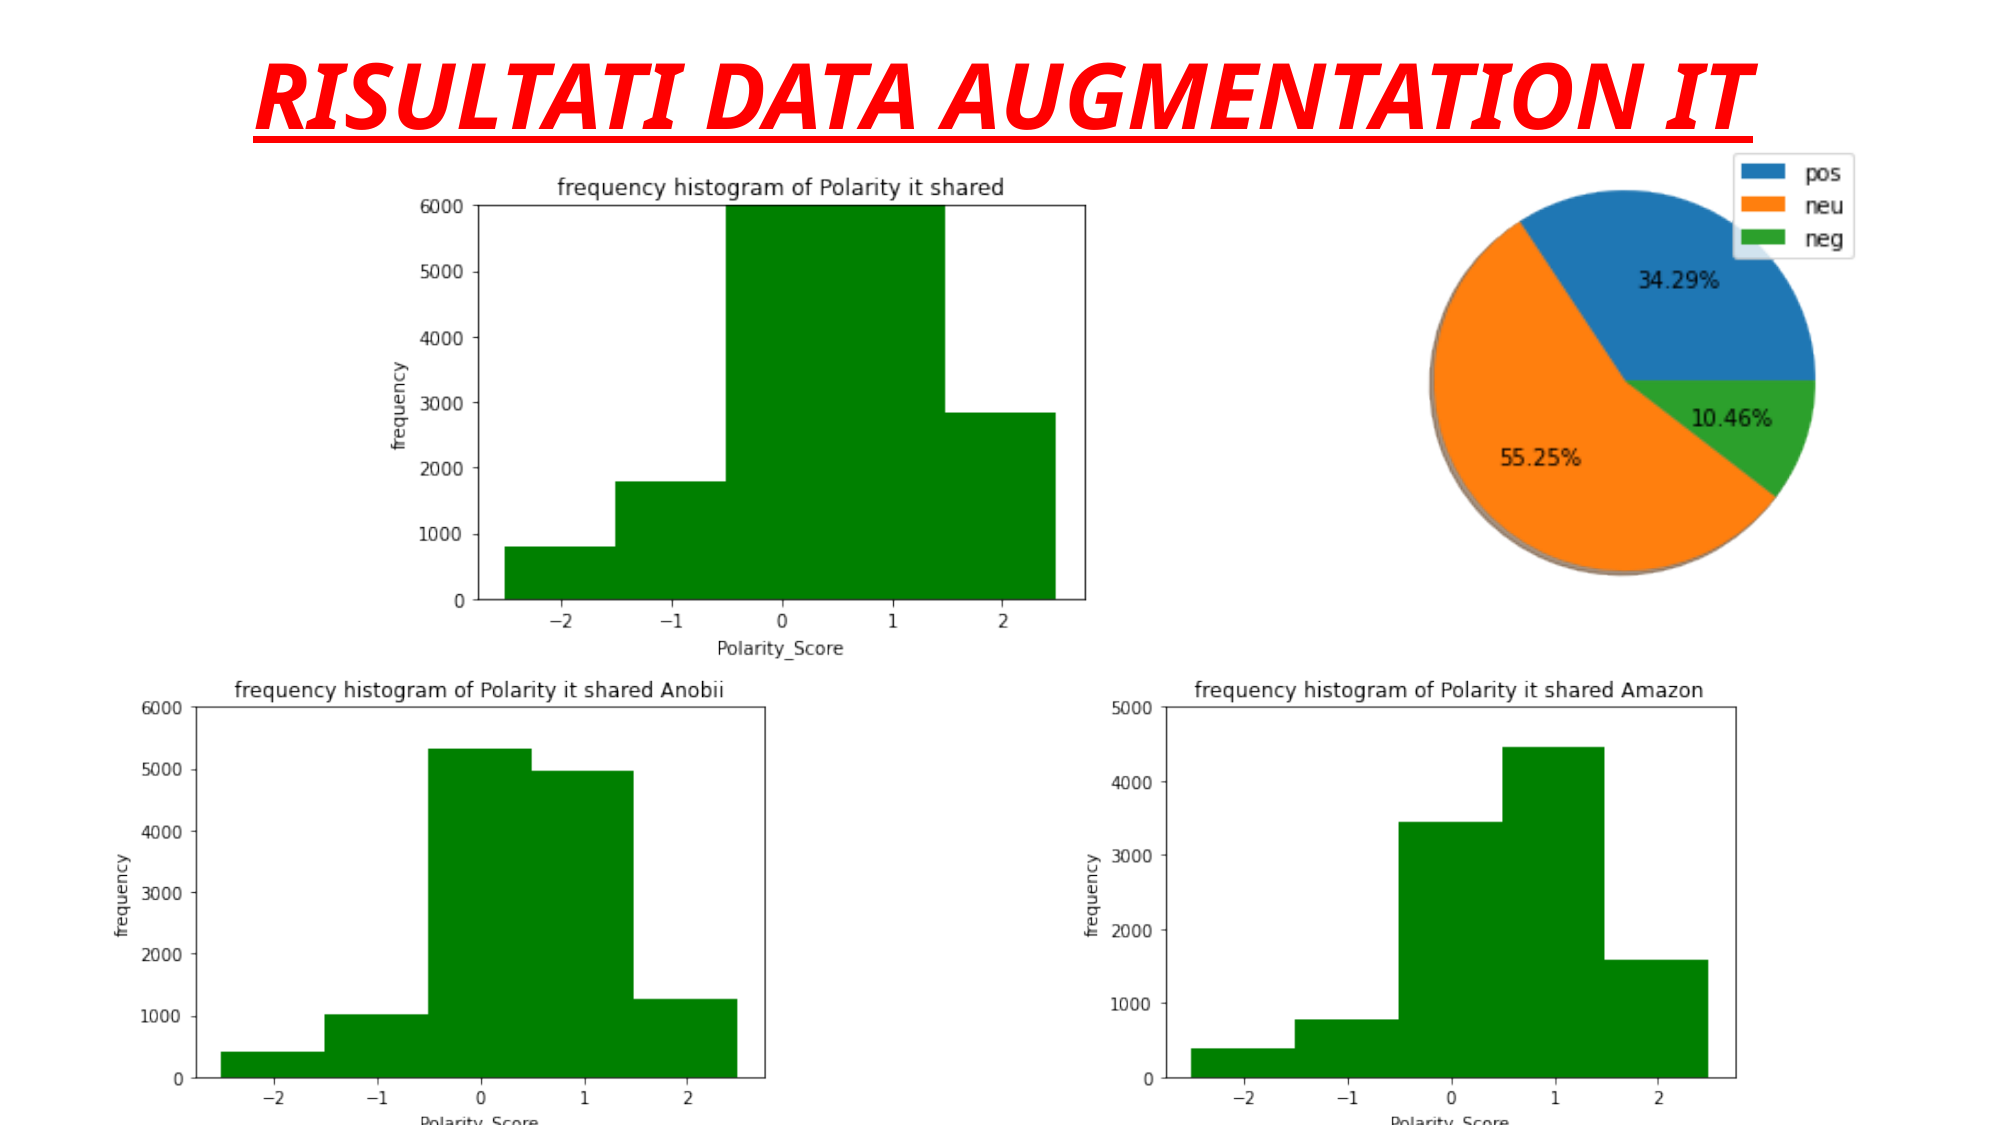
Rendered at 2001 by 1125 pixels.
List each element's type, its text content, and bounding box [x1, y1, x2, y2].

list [380, 165, 1096, 670]
picture [1371, 129, 1878, 635]
picture [104, 669, 775, 1125]
title RISULTATI DATA AUGMENTATION IT [33, 0, 1974, 200]
picture [1074, 669, 1746, 1125]
